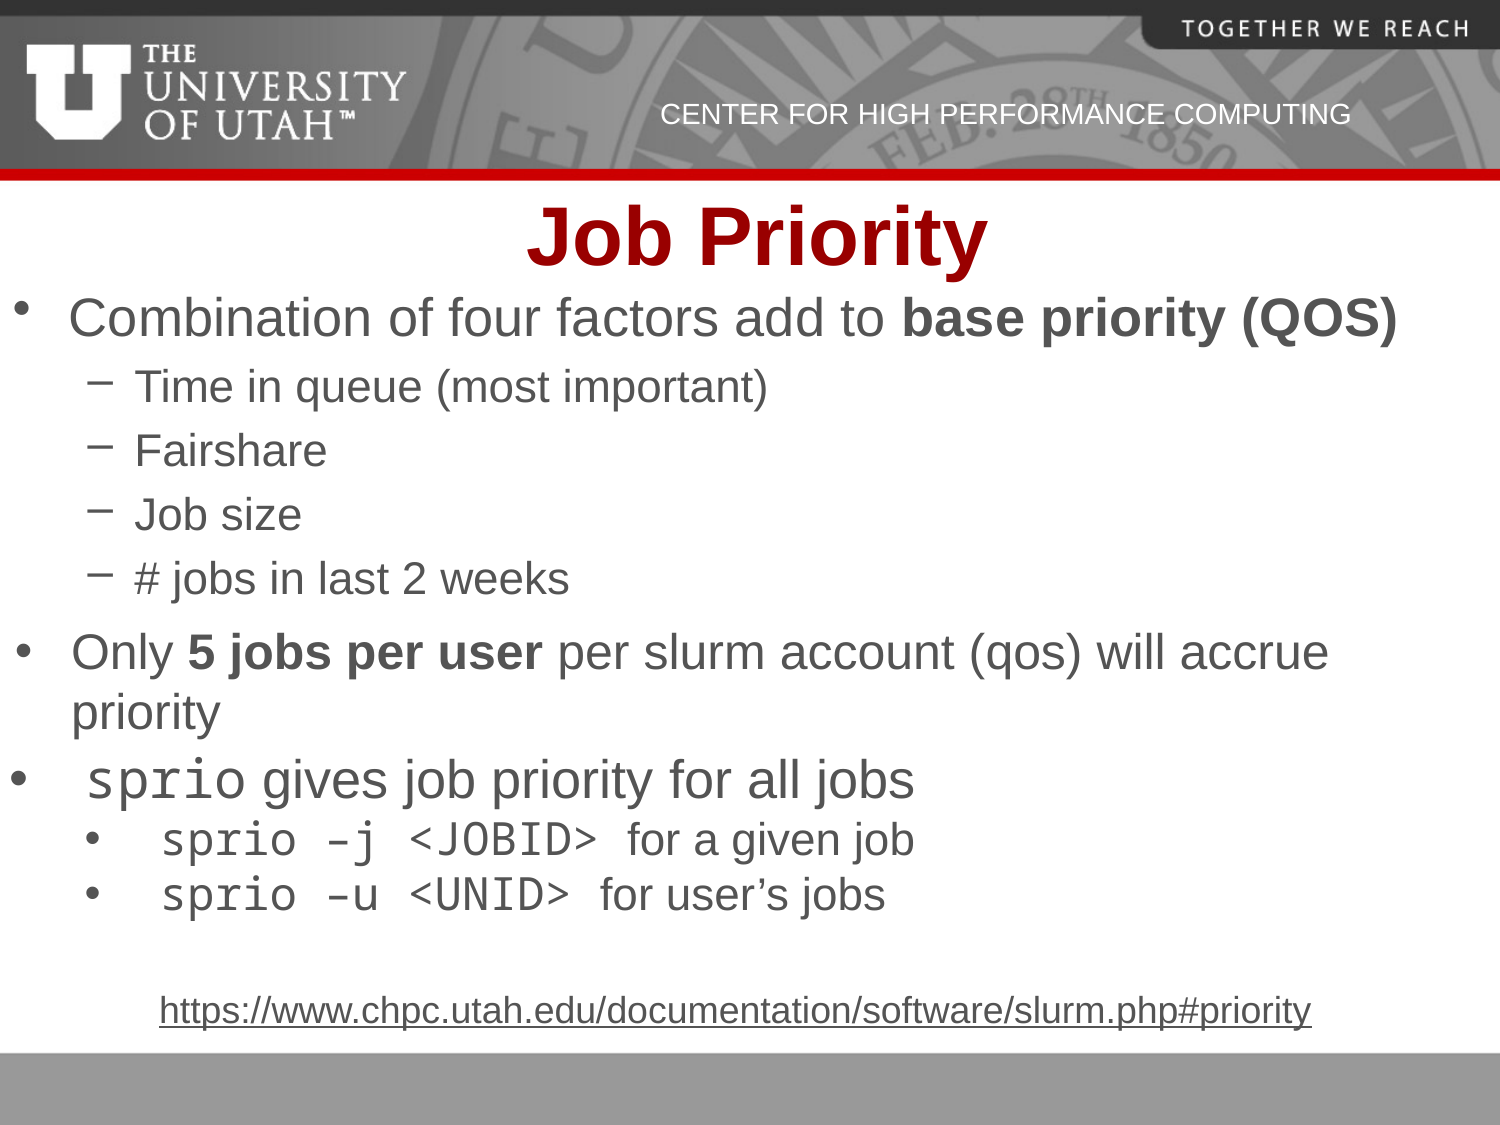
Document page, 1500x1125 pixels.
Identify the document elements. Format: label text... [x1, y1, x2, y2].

picture [0, 0, 1500, 174]
text_box https://www.chpc.utah.edu/documentation/software/slurm.php#priority [144, 978, 1338, 1099]
text_box Only 5 jobs per user per slurm account (qos) will accrue priority [0, 612, 1482, 748]
picture [0, 625, 1500, 1125]
title Job Priority [0, 174, 1500, 274]
list Combination of four factors add to base priority (QOS) Time in queue (most important) Fairshare Job size # jobs in last 2 weeks [0, 274, 1500, 612]
text_box sprio gives job priority for all jobs sprio –j <JOBID> for a given job sprio –u <UNID> for user’s jobs [0, 737, 932, 988]
text_box [99, 519, 1500, 625]
